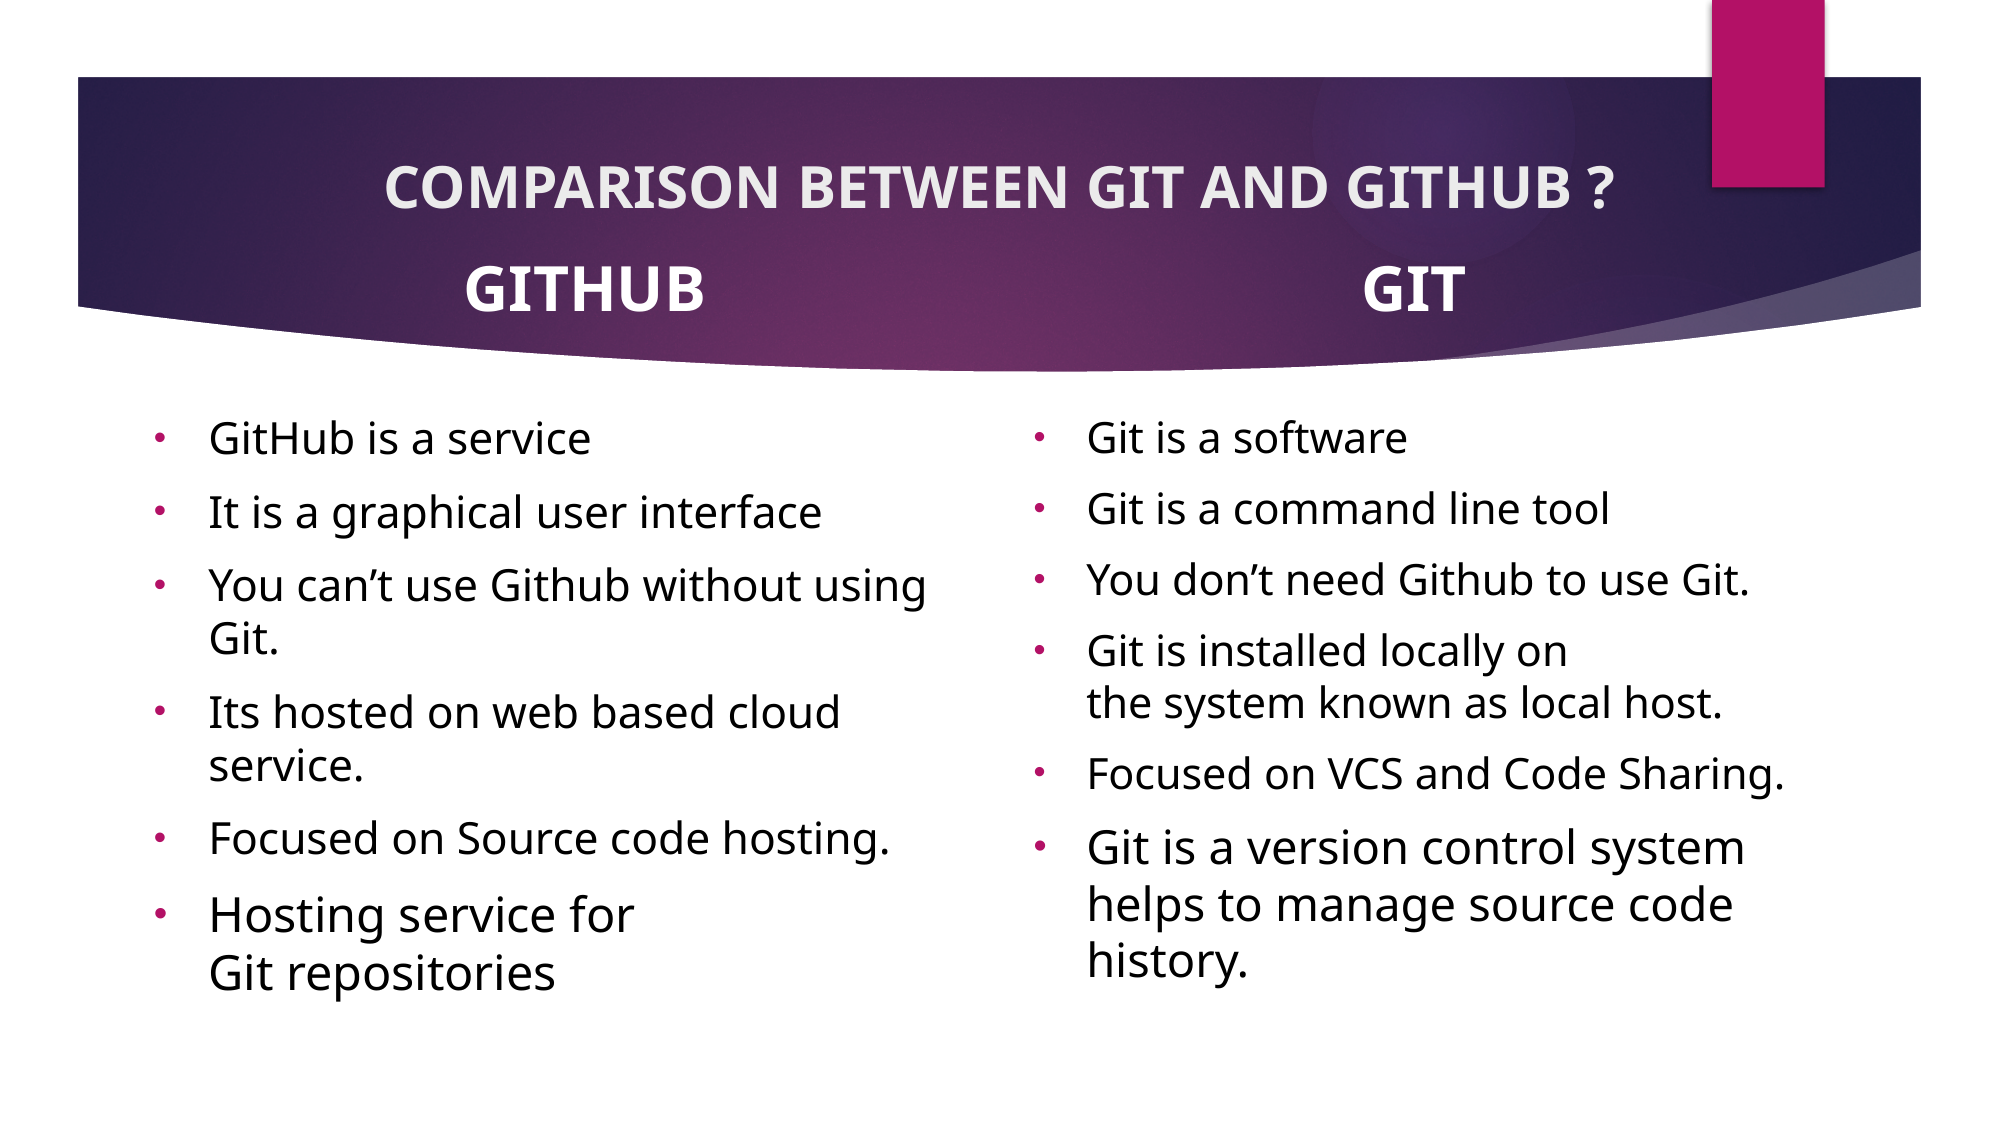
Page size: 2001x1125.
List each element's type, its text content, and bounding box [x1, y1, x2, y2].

title COMPARISON BETWEEN GIT AND GITHUB ? [189, 115, 1810, 255]
list GIT [1018, 254, 1810, 332]
list GITHUB [189, 254, 981, 332]
text_box GitHub is a service It is a graphical user interface You can’t use Github without using Git. Its hosted on web based cloud service. Focused on Source code hosting. Hosting service for Git repositories [138, 402, 981, 1010]
list Git is a software​ Git is a command line tool​ You don’t need Github to use Git. Git is installed locally on the system known as local host. Focused on VCS and Code Sharing. Git is a version control system helps to manage source code history. [1018, 402, 1810, 1010]
